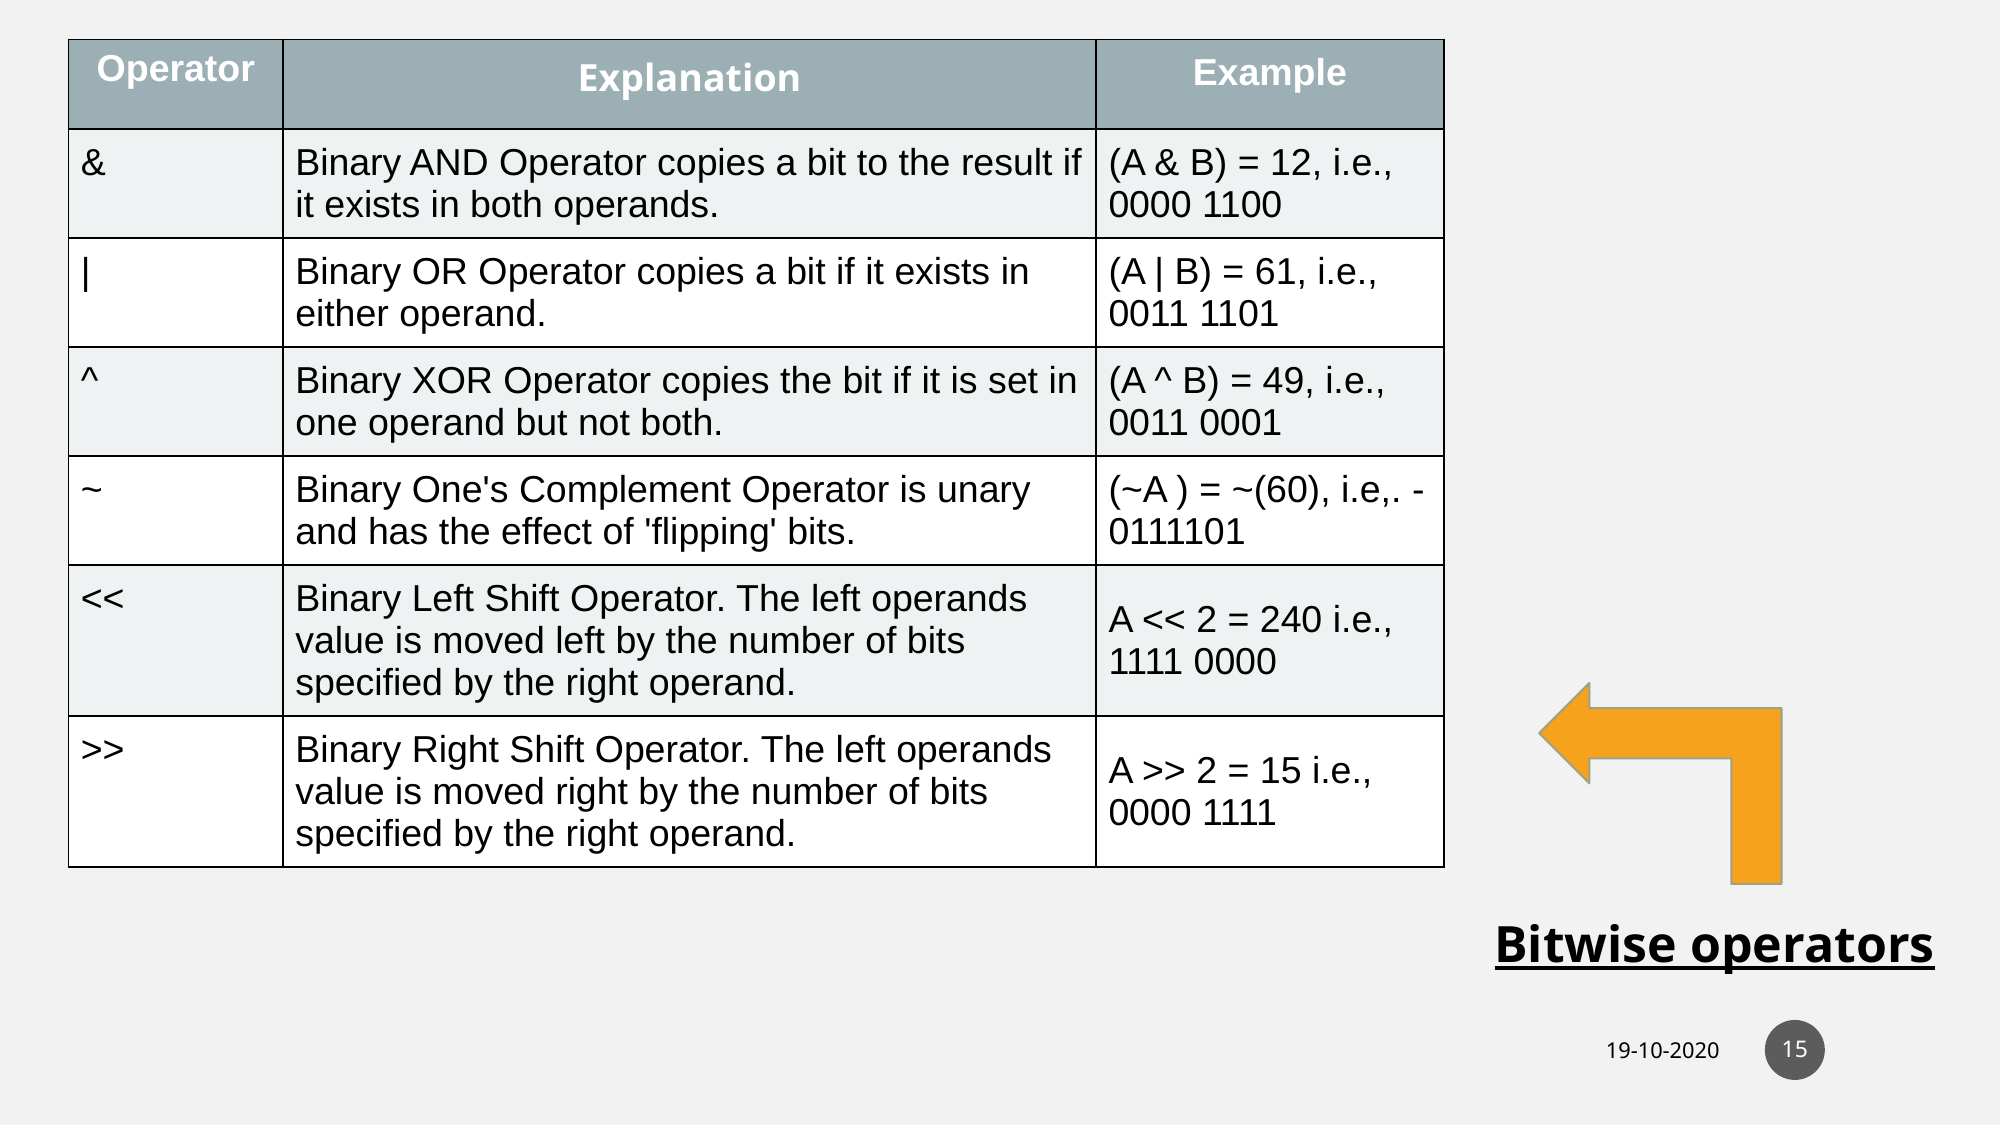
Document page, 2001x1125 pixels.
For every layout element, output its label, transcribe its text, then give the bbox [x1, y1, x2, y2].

text_box [1539, 683, 1782, 884]
table_header Explanation [284, 40, 1095, 128]
table_cell A << 2 = 240 i.e., 1111 0000 [1097, 566, 1443, 715]
table_cell A >> 2 = 15 i.e., 0000 1111 [1097, 717, 1443, 866]
table_header Example [1097, 40, 1443, 128]
table_cell Binary One's Complement Operator is unary and has the effect of 'flipping' bits. [284, 457, 1095, 564]
table_header Operator [69, 40, 282, 128]
table_cell (~A ) = ~(60), i.e,. -0111101 [1097, 457, 1443, 564]
table_cell Binary OR Operator copies a bit if it exists in either operand. [284, 239, 1095, 346]
table_cell Binary XOR Operator copies the bit if it is set in one operand but not both. [284, 348, 1095, 455]
table_cell & [69, 130, 282, 237]
table_cell ^ [69, 348, 282, 455]
table_cell (A & B) = 12, i.e., 0000 1100 [1097, 130, 1443, 237]
table_cell | [69, 239, 282, 346]
table_cell ~ [69, 457, 282, 564]
table_cell (A | B) = 61, i.e., 0011 1101 [1097, 239, 1443, 346]
table_cell >> [69, 717, 282, 866]
table_cell (A ^ B) = 49, i.e., 0011 0001 [1097, 348, 1443, 455]
table_cell Binary Right Shift Operator. The left operands value is moved right by the number of bits specified by the right operand. [284, 717, 1095, 866]
text_box Bitwise operators [1479, 904, 1968, 980]
table_cell Binary AND Operator copies a bit to the result if it exists in both operands. [284, 130, 1095, 237]
table_cell Binary Left Shift Operator. The left operands value is moved left by the number of bits specified by the right operand. [284, 566, 1095, 715]
slide_number 15 [1764, 1019, 1825, 1080]
table_cell << [69, 566, 282, 715]
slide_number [1283, 1023, 1735, 1077]
